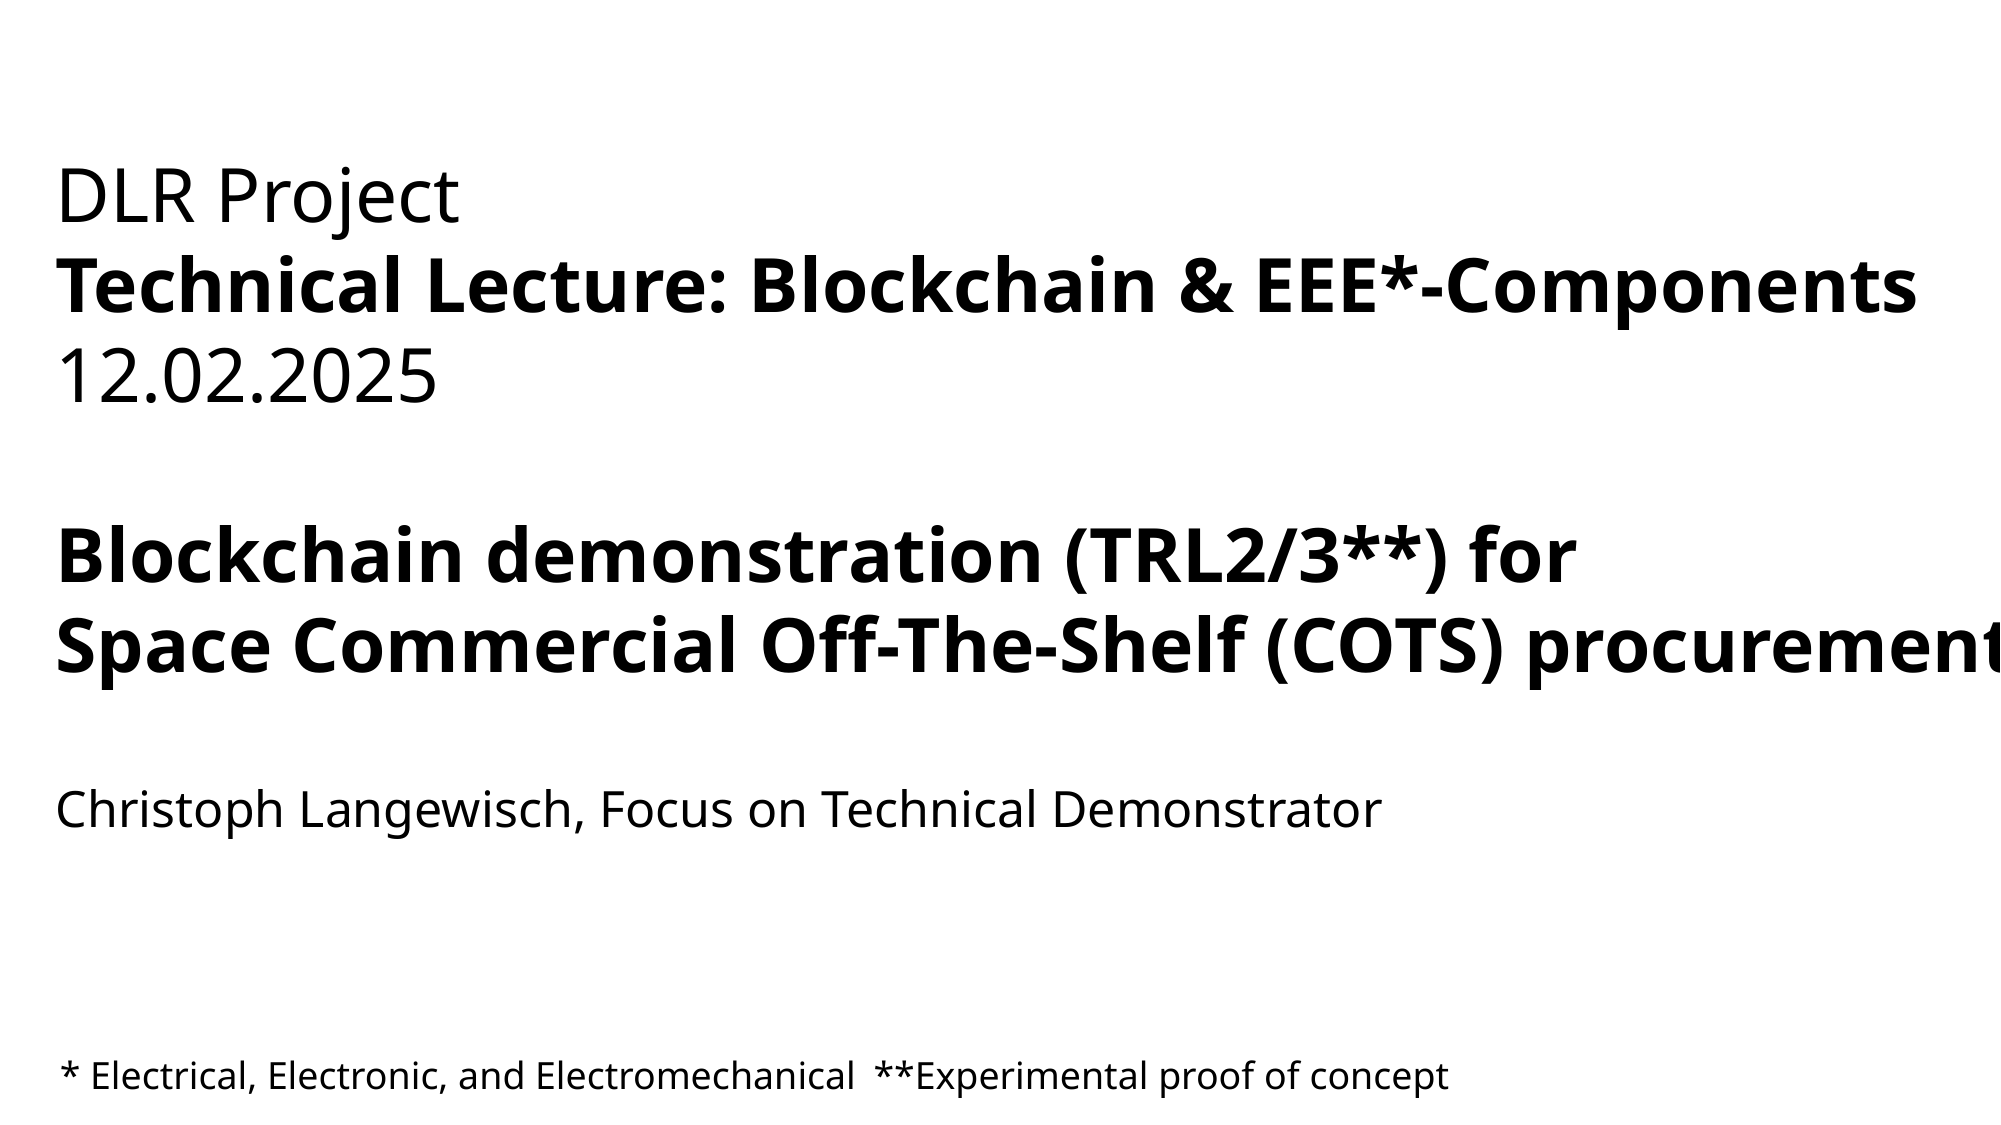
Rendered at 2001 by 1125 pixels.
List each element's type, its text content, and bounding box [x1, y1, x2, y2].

text_box DLR Project Technical Lecture: Blockchain & EEE*-Components 12.02.2025 Blockchain demonstration (TRL2/3**) for Space Commercial Off-The-Shelf (COTS) procurement Christoph Langewisch, Focus on Technical Demonstrator [40, 140, 2000, 846]
text_box * Electrical, Electronic, and Electromechanical [44, 1044, 858, 1105]
text_box **Experimental proof of concept [858, 1044, 1465, 1105]
